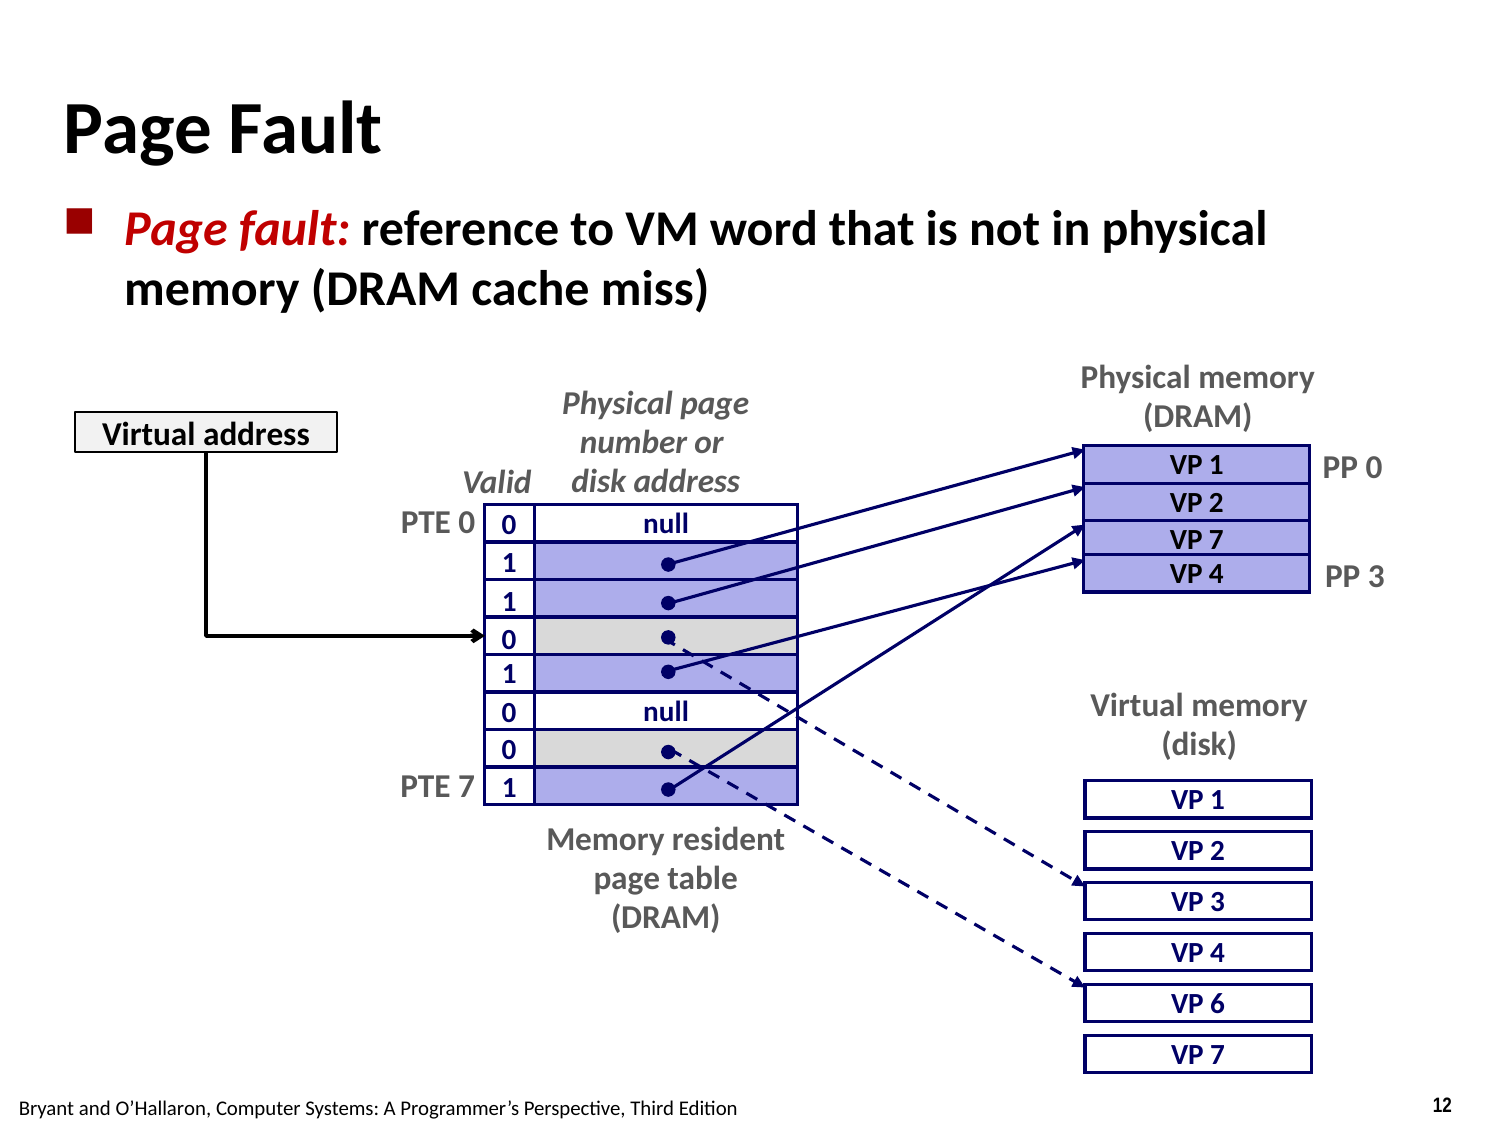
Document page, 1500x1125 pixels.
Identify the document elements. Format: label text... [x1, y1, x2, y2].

text_box [991, 524, 1085, 584]
text_box [535, 654, 798, 693]
text_box VP 1 [1083, 445, 1310, 484]
text_box [535, 617, 798, 654]
text_box Physical page number or disk address [547, 375, 765, 508]
text_box [662, 783, 675, 796]
text_box Virtual memory (disk) [1075, 677, 1324, 772]
text_box [662, 745, 675, 759]
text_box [253, 404, 438, 684]
text_box [535, 542, 798, 579]
text_box null [535, 693, 798, 730]
text_box VP 2 [1084, 831, 1312, 869]
text_box Physical memory (DRAM) [1065, 349, 1330, 444]
text_box VP 4 [1084, 933, 1312, 971]
text_box VP 4 [1083, 554, 1310, 593]
text_box PTE 7 [385, 758, 490, 814]
text_box 1 [490, 775, 532, 813]
text_box [662, 596, 675, 610]
text_box 1 [487, 648, 532, 687]
text_box [669, 557, 1085, 671]
text_box 0 [491, 499, 532, 537]
text_box VP 1 [1084, 780, 1312, 819]
list Page fault: reference to VM word that is not in physical memory (DRAM cache miss) [52, 188, 1416, 313]
text_box [535, 730, 761, 767]
text_box VP 7 [1083, 521, 1310, 554]
text_box [675, 446, 1083, 563]
text_box PP 3 [1310, 548, 1400, 603]
text_box 0 [486, 687, 532, 724]
text_box Memory resident page table (DRAM) [531, 811, 801, 944]
text_box [662, 631, 675, 644]
text_box [535, 579, 798, 617]
text_box [707, 730, 798, 767]
text_box VP 6 [1084, 984, 1312, 1022]
text_box VP 3 [1084, 882, 1312, 920]
text_box [1067, 874, 1084, 887]
text_box [1066, 975, 1084, 988]
text_box VP 2 [1083, 484, 1310, 521]
text_box PTE 0 [438, 494, 491, 549]
text_box Valid [447, 454, 560, 509]
text_box [535, 767, 798, 805]
text_box 1 [487, 576, 532, 626]
text_box VP 7 [1084, 1035, 1312, 1073]
text_box 1 [487, 537, 532, 576]
text_box null [535, 504, 798, 542]
text_box PP 0 [1307, 440, 1398, 495]
text_box 0 [486, 724, 532, 775]
text_box [662, 558, 675, 571]
text_box 0 [486, 614, 532, 664]
text_box [675, 484, 1083, 602]
text_box [662, 665, 675, 679]
text_box Virtual address [74, 412, 253, 453]
title Page Fault [48, 59, 1408, 188]
